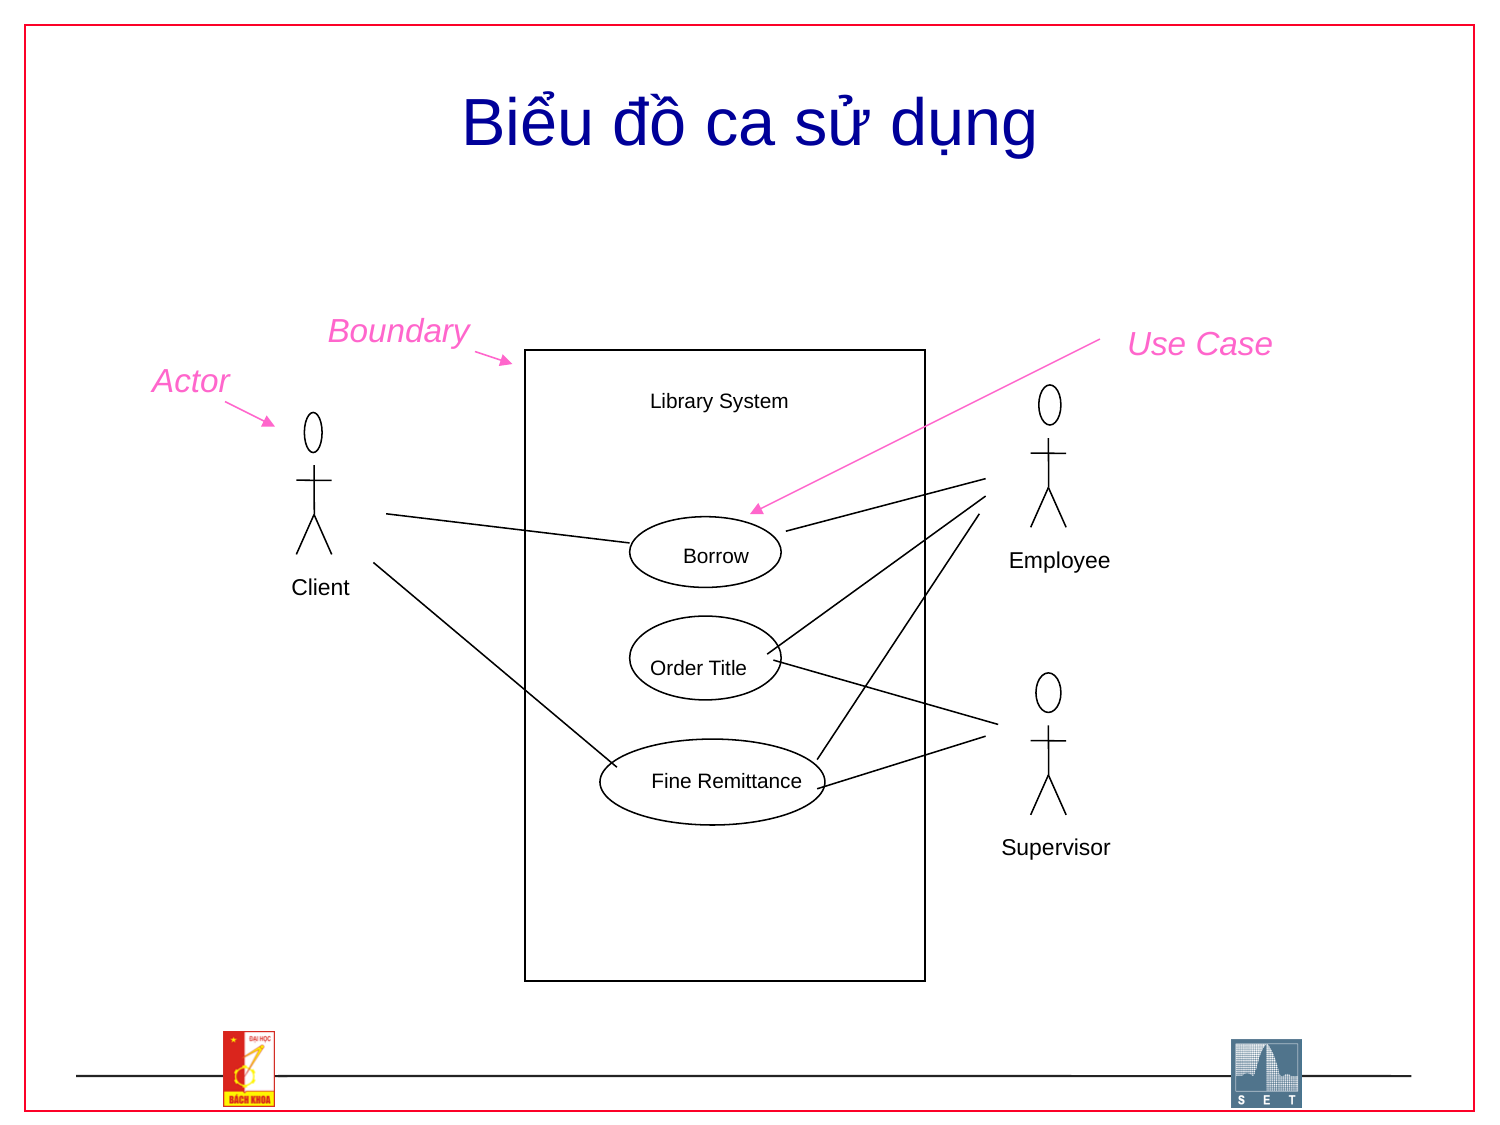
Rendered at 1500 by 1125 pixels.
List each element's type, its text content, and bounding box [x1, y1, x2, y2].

text_box Order Title [650, 654, 749, 680]
text_box Employee [1008, 545, 1111, 573]
picture [1231, 1039, 1302, 1108]
text_box Use Case [1112, 274, 1338, 370]
text_box [1038, 384, 1061, 426]
text_box Client [291, 572, 351, 600]
text_box [750, 338, 1101, 515]
text_box Borrow [683, 542, 749, 568]
text_box [304, 412, 323, 453]
text_box [629, 516, 782, 588]
text_box [474, 351, 513, 366]
text_box [1035, 672, 1061, 713]
text_box Supervisor [1001, 832, 1111, 861]
text_box Boundary [312, 301, 485, 357]
text_box [525, 350, 925, 981]
picture [222, 1030, 276, 1108]
text_box Fine Remittance [651, 767, 803, 793]
text_box Actor [137, 351, 300, 407]
text_box [629, 616, 782, 700]
text_box [599, 739, 825, 826]
title Biểu đồ ca sử dụng [111, 74, 1388, 163]
text_box Library System [650, 387, 825, 413]
text_box [224, 401, 275, 427]
